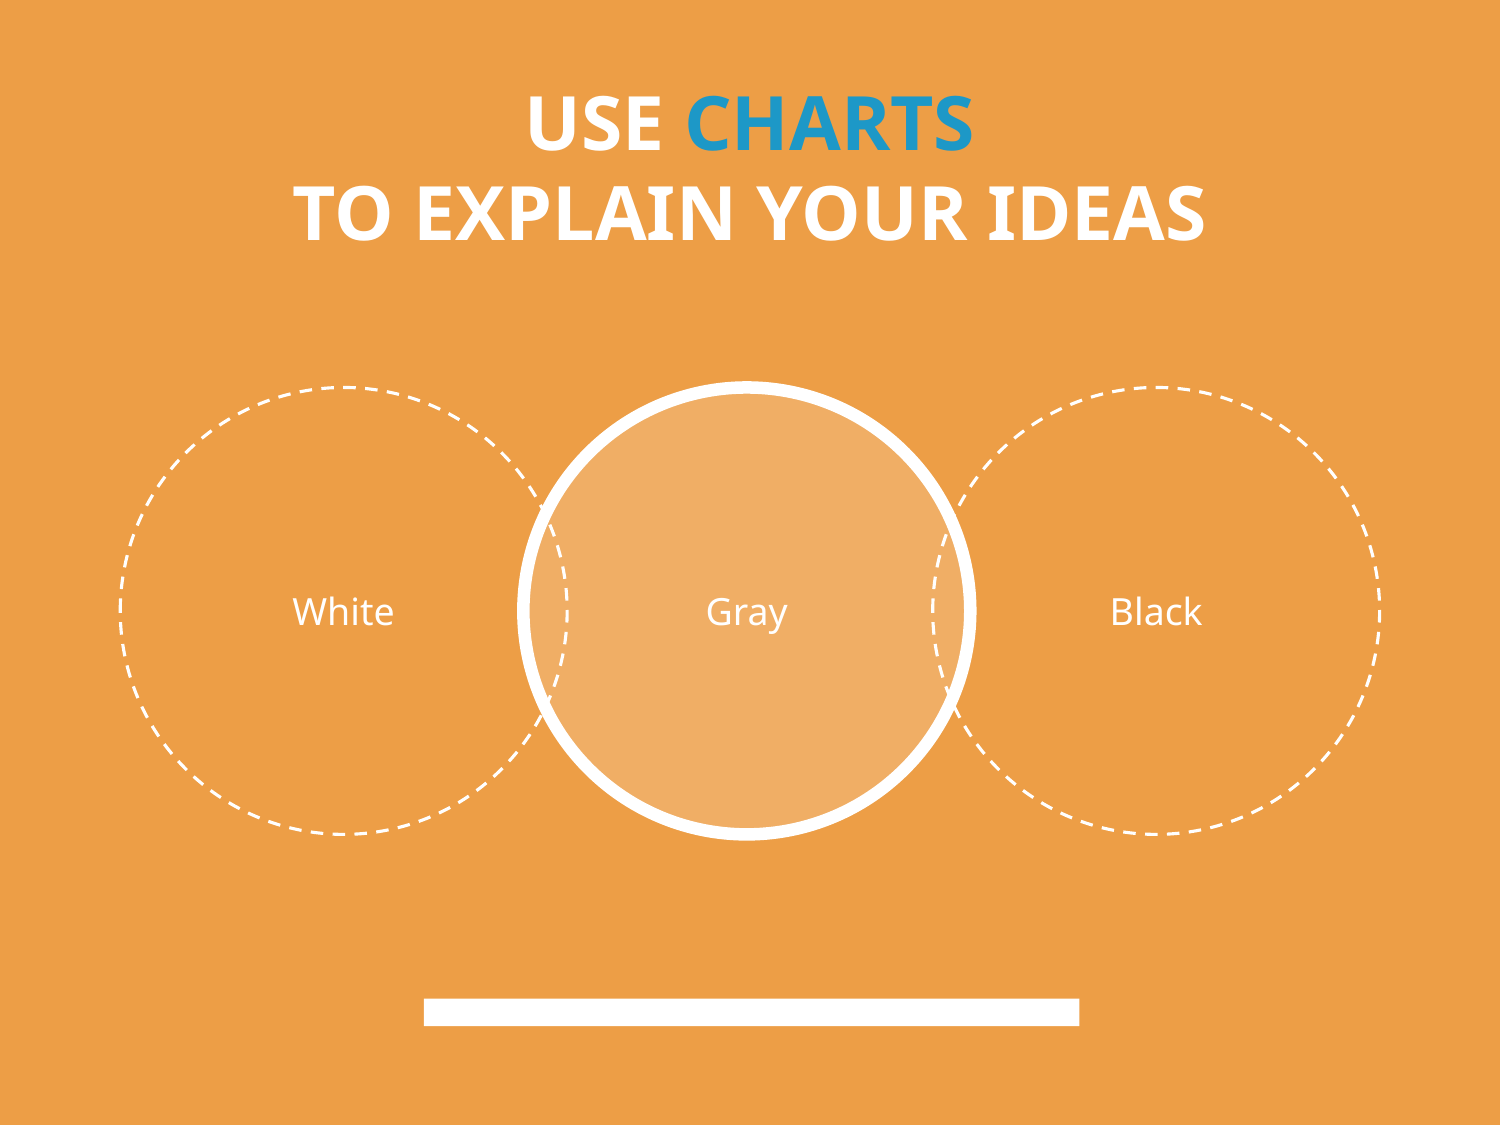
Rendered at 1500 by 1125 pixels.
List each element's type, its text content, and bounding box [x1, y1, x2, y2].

text_box Black [932, 387, 1380, 835]
text_box Gray [545, 387, 951, 835]
title USE CHARTS TO EXPLAIN YOUR IDEAS [75, 60, 1425, 186]
text_box White [120, 387, 568, 835]
